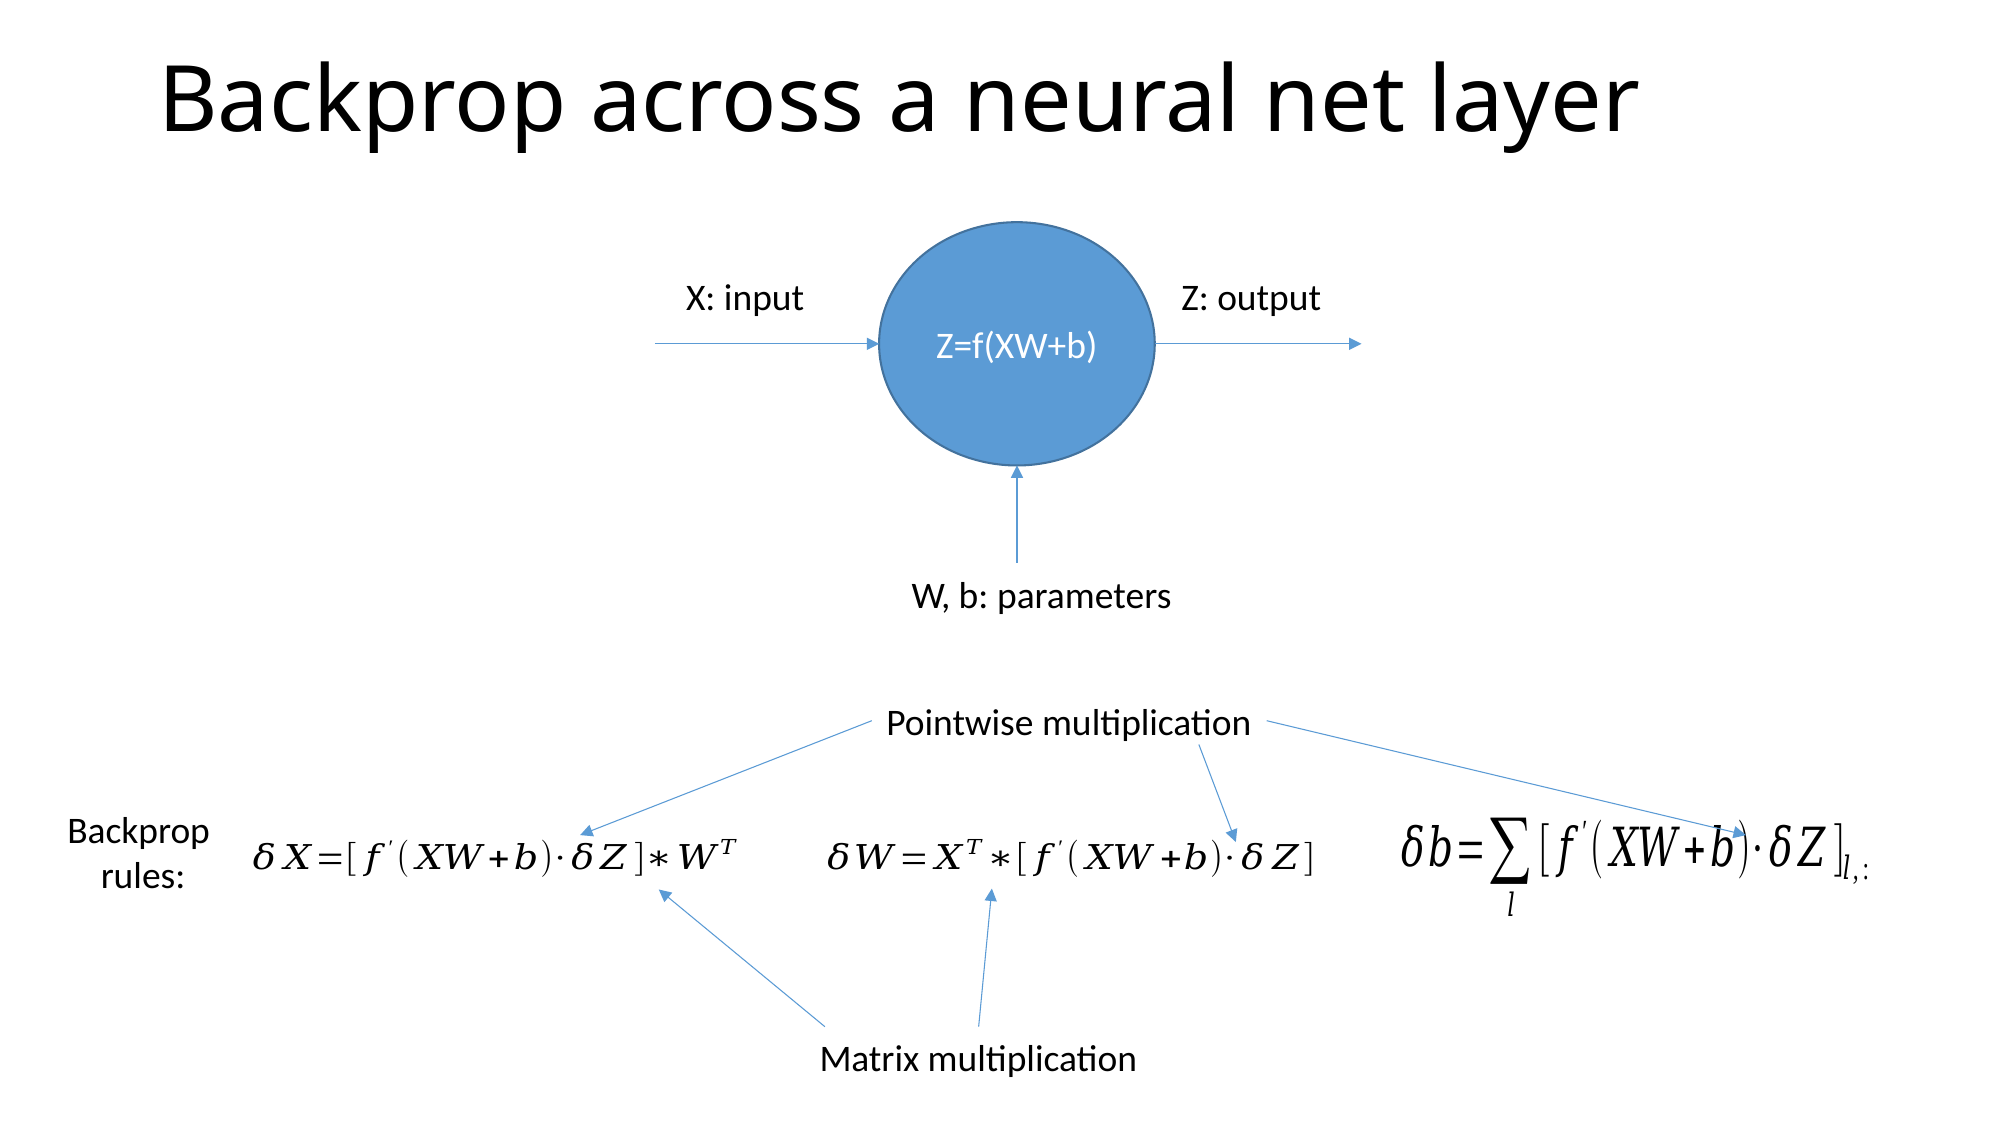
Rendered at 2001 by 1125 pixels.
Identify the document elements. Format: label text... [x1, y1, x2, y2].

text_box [1198, 744, 1236, 843]
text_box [978, 888, 992, 1027]
text_box Pointwise multiplication [871, 690, 1267, 751]
text_box Backprop rules: [52, 798, 234, 903]
text_box Matrix multiplication [804, 1026, 1153, 1087]
text_box X: input [671, 265, 820, 326]
text_box Z=f(XW+b) [878, 221, 1156, 467]
text_box Z: output [1166, 265, 1337, 326]
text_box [1269, 721, 1746, 836]
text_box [580, 721, 870, 836]
text_box W, b: parameters [896, 563, 1187, 624]
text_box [658, 889, 825, 1027]
title Backprop across a neural net layer [143, 0, 1869, 211]
